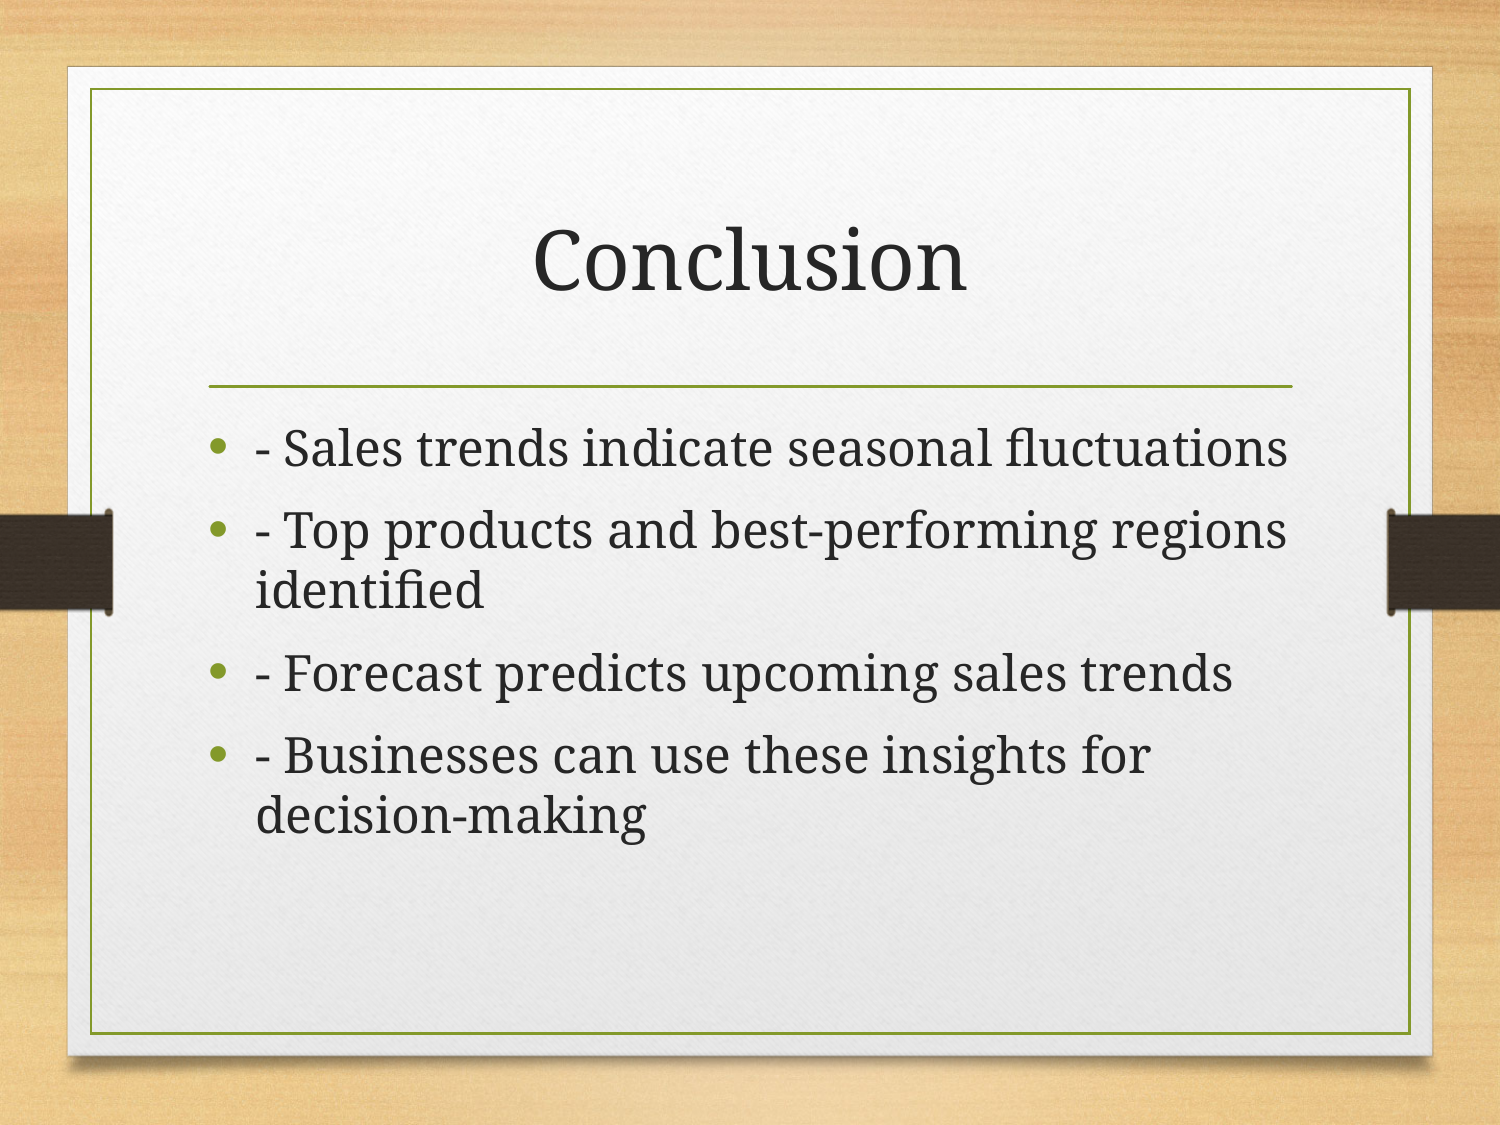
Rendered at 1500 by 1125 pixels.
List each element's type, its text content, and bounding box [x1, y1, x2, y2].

title Conclusion [193, 150, 1309, 365]
picture [0, 0, 1500, 1125]
list - Sales trends indicate seasonal fluctuations - Top products and best-performing regions identified - Forecast predicts upcoming sales trends - Businesses can use these insights for decision-making [193, 408, 1309, 974]
